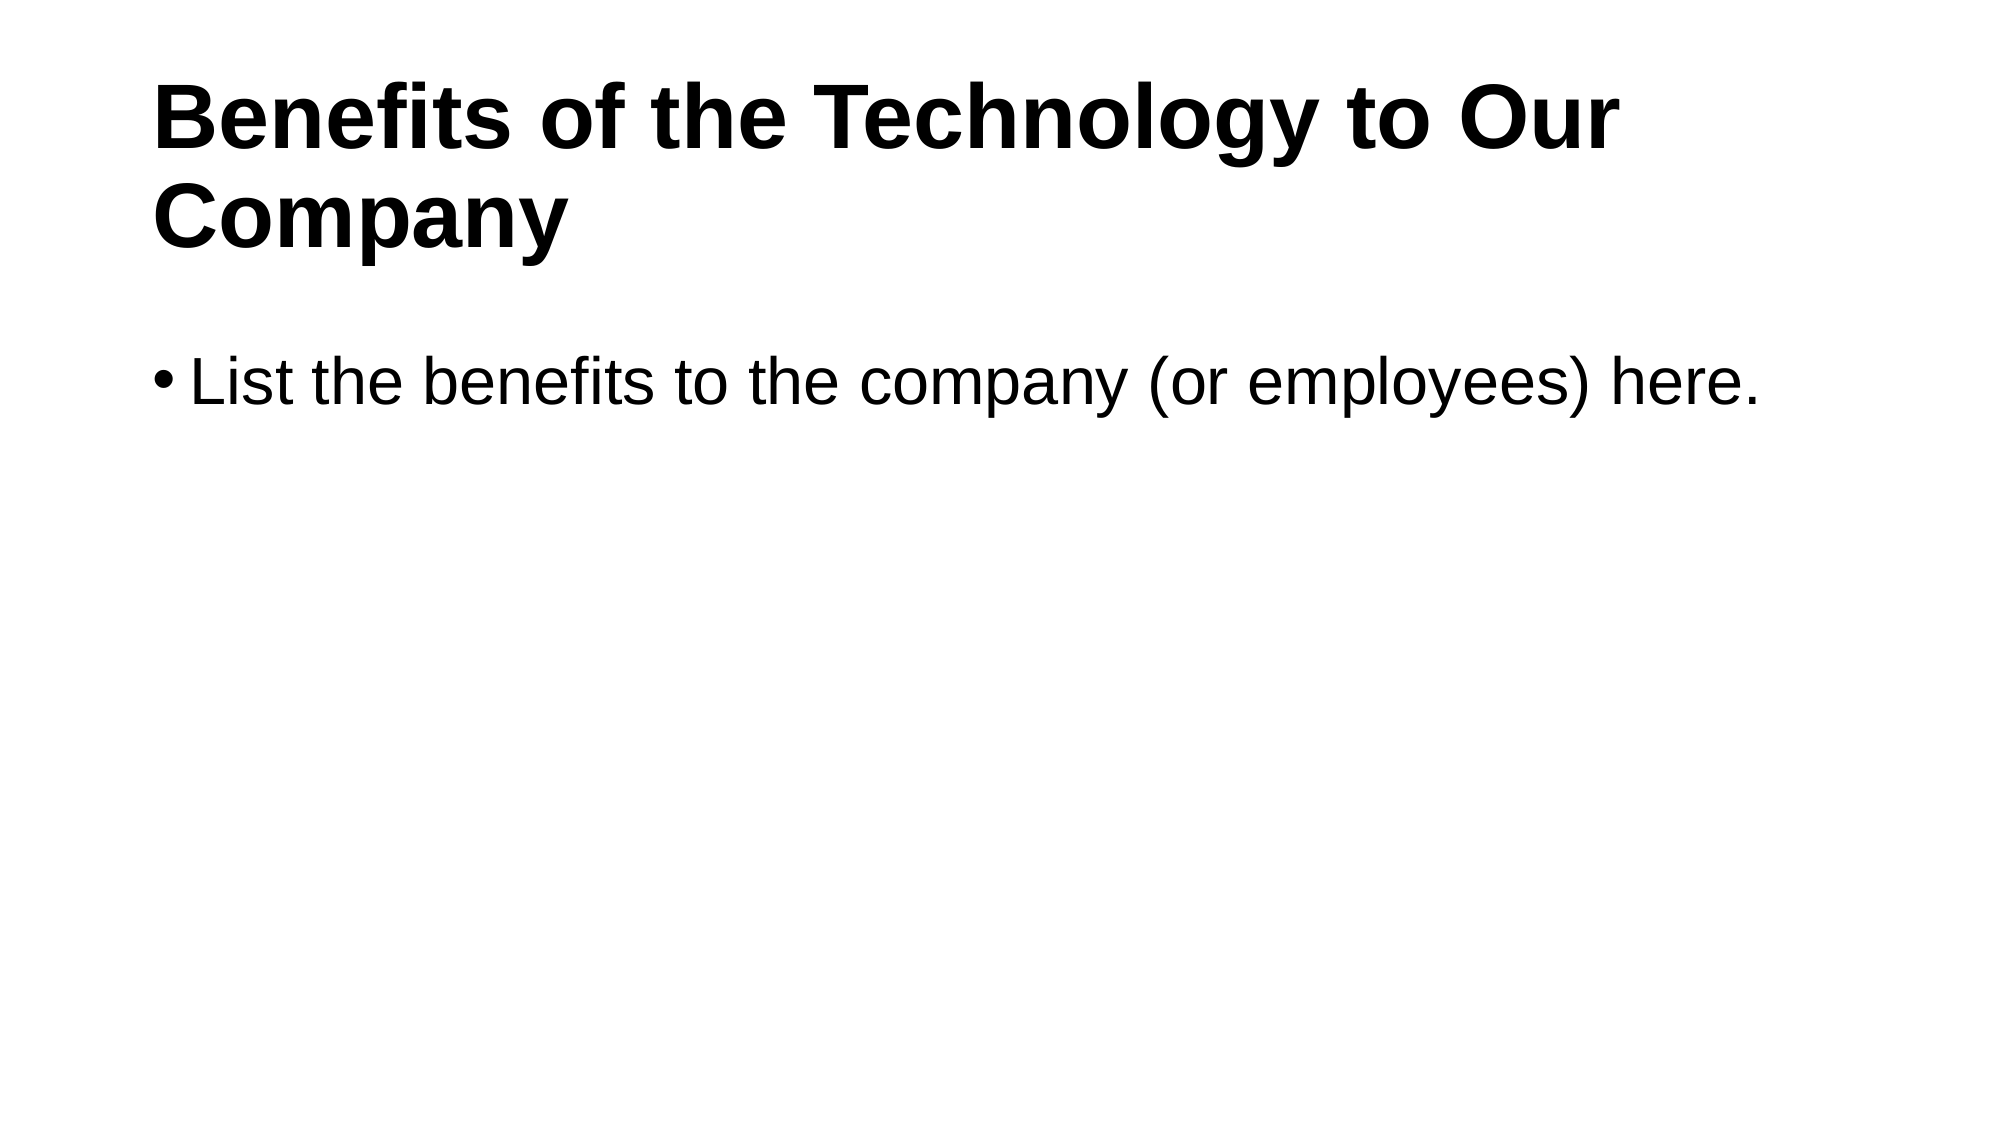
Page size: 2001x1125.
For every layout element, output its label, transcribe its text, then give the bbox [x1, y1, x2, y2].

title Benefits of the Technology to Our Company [137, 59, 1863, 278]
list List the benefits to the company (or employees) here. [137, 339, 1863, 1019]
